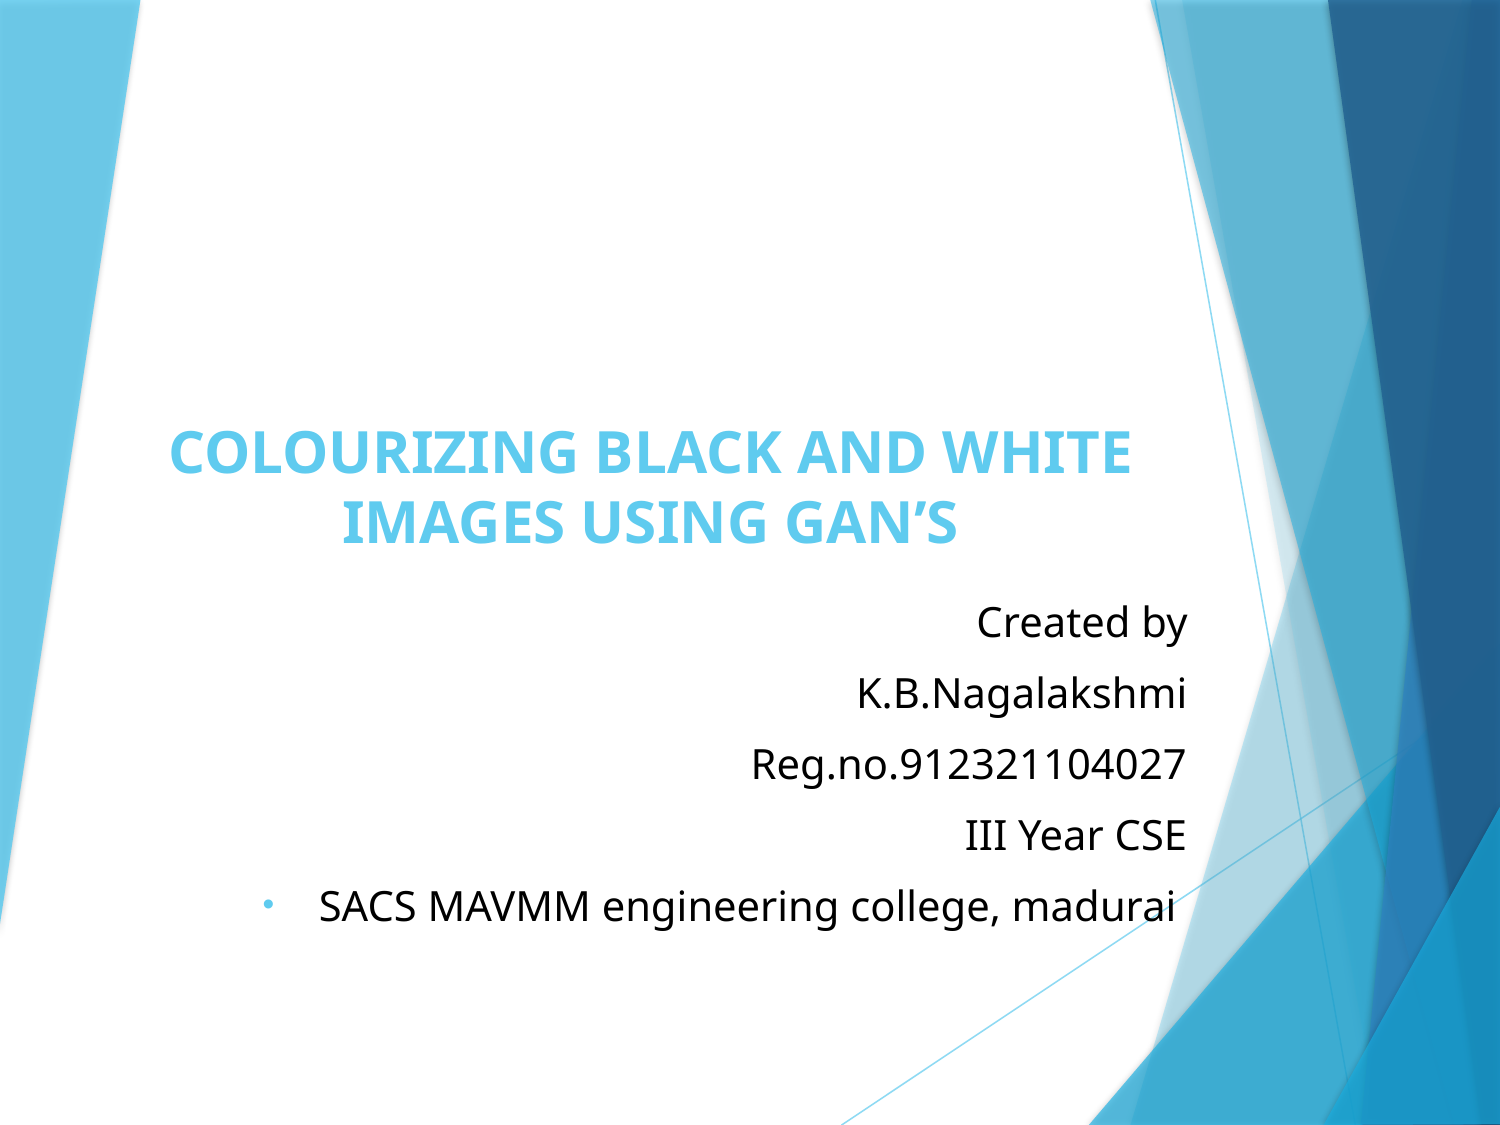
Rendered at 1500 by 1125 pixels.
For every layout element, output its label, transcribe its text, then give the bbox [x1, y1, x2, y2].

title COLOURIZING BLACK AND WHITE IMAGES USING GAN’S [78, 251, 1224, 563]
subtitle Created by K.B.Nagalakshmi Reg.no.912321104027 III Year CSE SACS MAVMM engineering college, madurai [118, 588, 1203, 1005]
